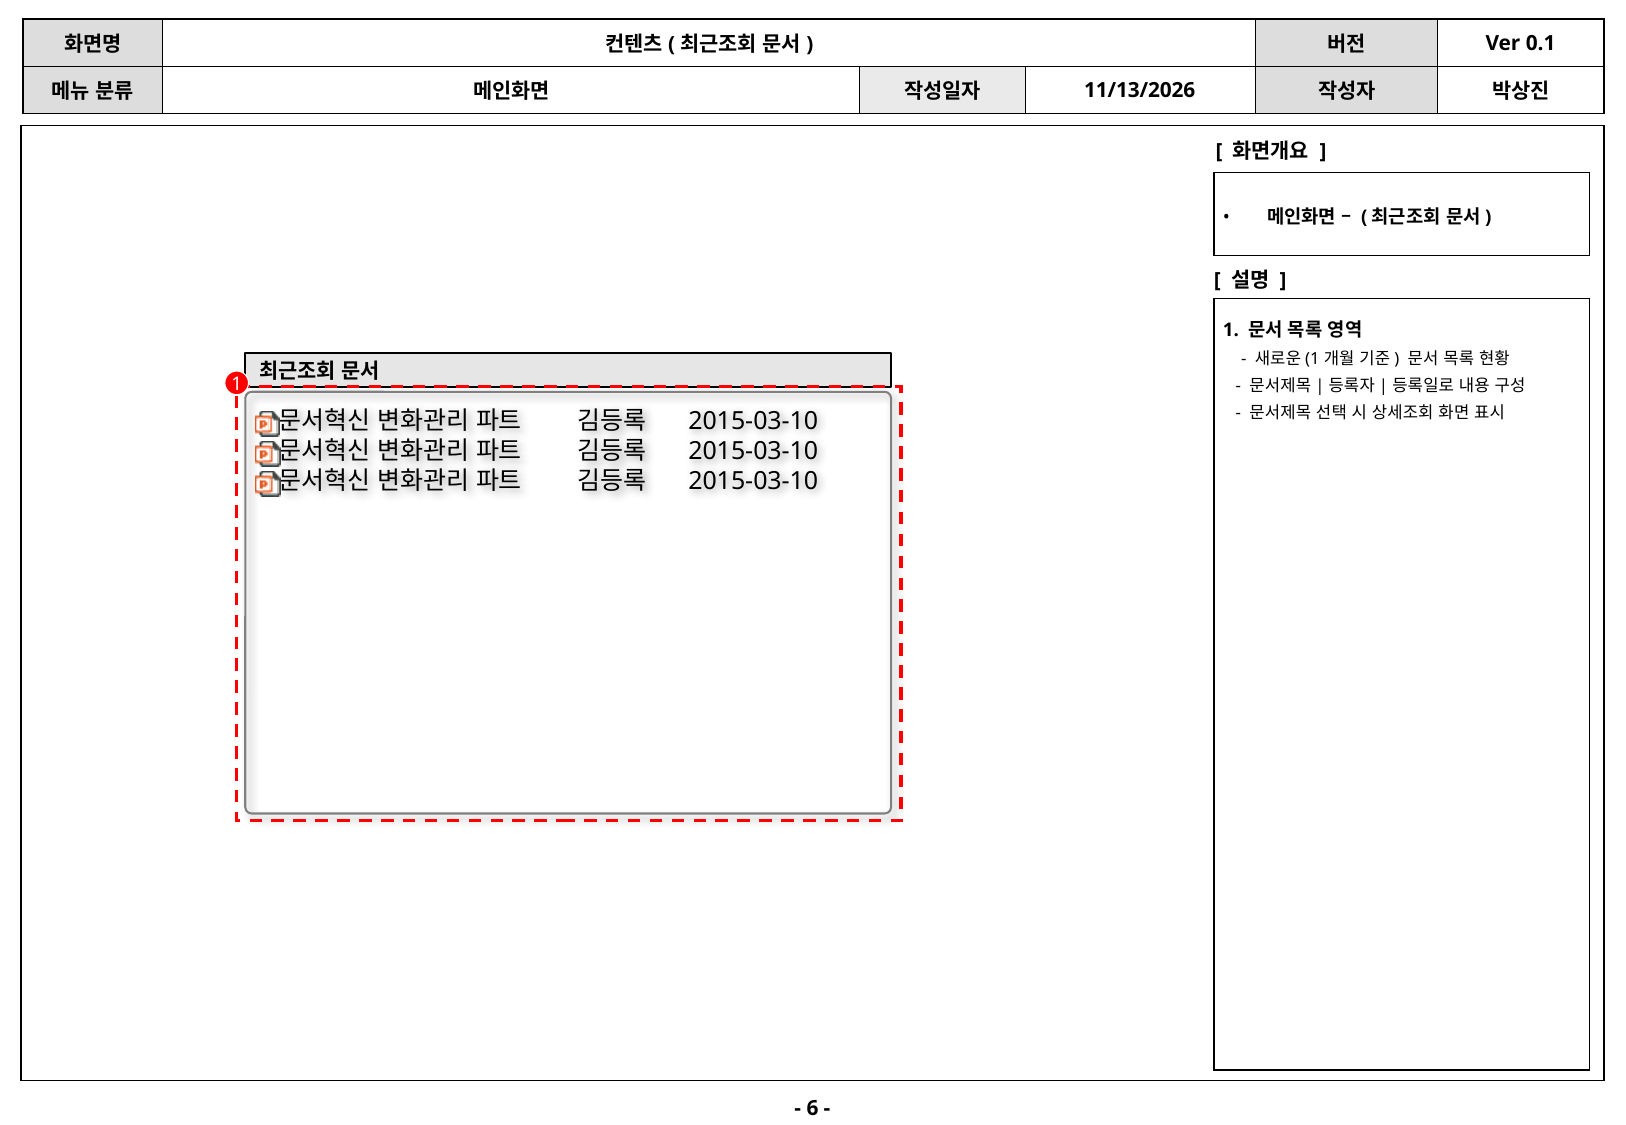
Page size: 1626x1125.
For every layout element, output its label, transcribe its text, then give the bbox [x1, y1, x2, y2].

table_cell 작성자 [1256, 67, 1437, 113]
text_box 1. 문서 목록 영역 - 새로운(1개월 기준) 문서 목록 현황 - 문서제목|등록자|등록일로 내용 구성 - 문서제목 선택 시 상세조회 화면 표시 [1214, 298, 1590, 1071]
table_header 버전 [1256, 20, 1437, 66]
text_box [236, 386, 902, 821]
text_box 1 [222, 368, 251, 397]
text_box [ 화면개요 ] [1215, 137, 1327, 163]
text_box 메인화면 – (최근조회 문서) [1214, 172, 1590, 256]
text_box [ 설명 ] [1213, 267, 1287, 293]
table_header 화면명 [24, 20, 162, 66]
table_header Ver 0.1 [1438, 20, 1603, 66]
table_cell 박상진 [1438, 67, 1603, 113]
table_cell 메인화면 [163, 67, 859, 113]
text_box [242, 396, 890, 516]
table_cell 작성일자 [860, 67, 1025, 113]
table_cell 메뉴 분류 [24, 67, 162, 113]
table_cell [1026, 67, 1255, 113]
text_box 최근조회 문서 [243, 351, 893, 386]
table_header 컨텐츠(최근조회 문서) [163, 20, 1255, 66]
